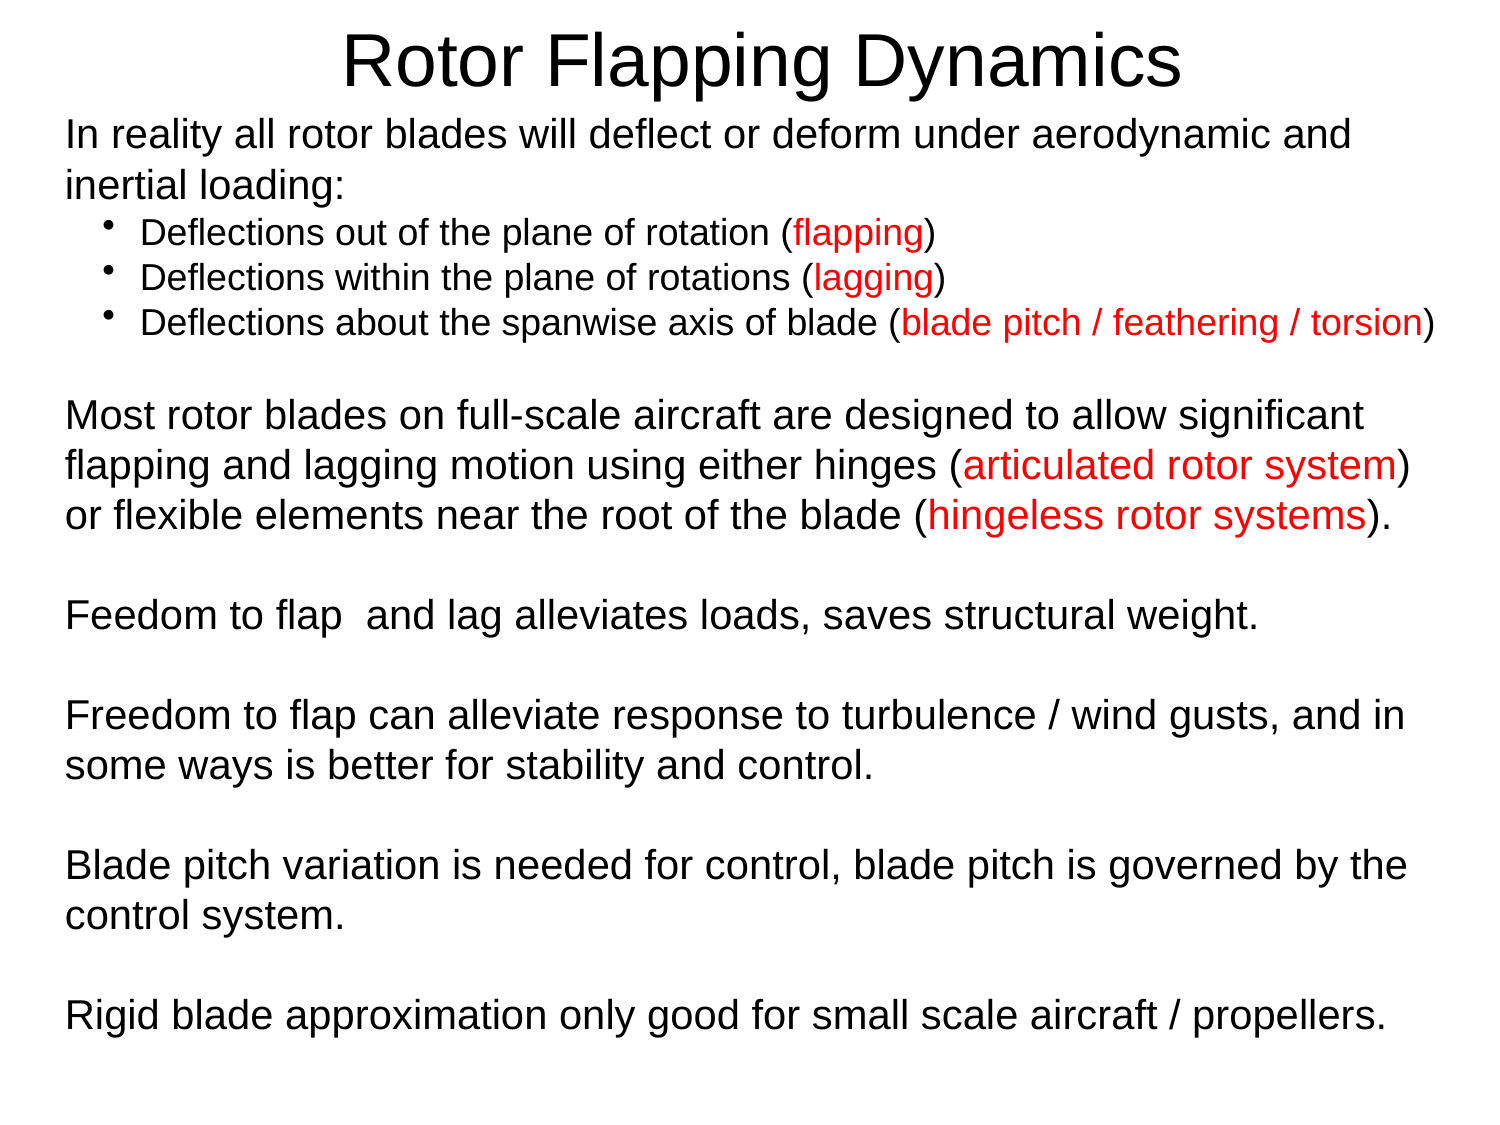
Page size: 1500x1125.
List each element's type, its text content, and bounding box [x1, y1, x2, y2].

text_box In reality all rotor blades will deflect or deform under aerodynamic and inertial loading: Deflections out of the plane of rotation (flapping) Deflections within the plane of rotations (lagging) Deflections about the spanwise axis of blade (blade pitch / feathering / torsion) Most rotor blades on full-scale aircraft are designed to allow significant flapping and lagging motion using either hinges (articulated rotor system) or flexible elements near the root of the blade (hingeless rotor systems). Feedom to flap and lag alleviates loads, saves structural weight. Freedom to flap can alleviate response to turbulence / wind gusts, and in some ways is better for stability and control. Blade pitch variation is needed for control, blade pitch is governed by the control system. Rigid blade approximation only good for small scale aircraft / propellers. [49, 99, 1463, 1045]
text_box Rotor Flapping Dynamics [112, 0, 1413, 99]
